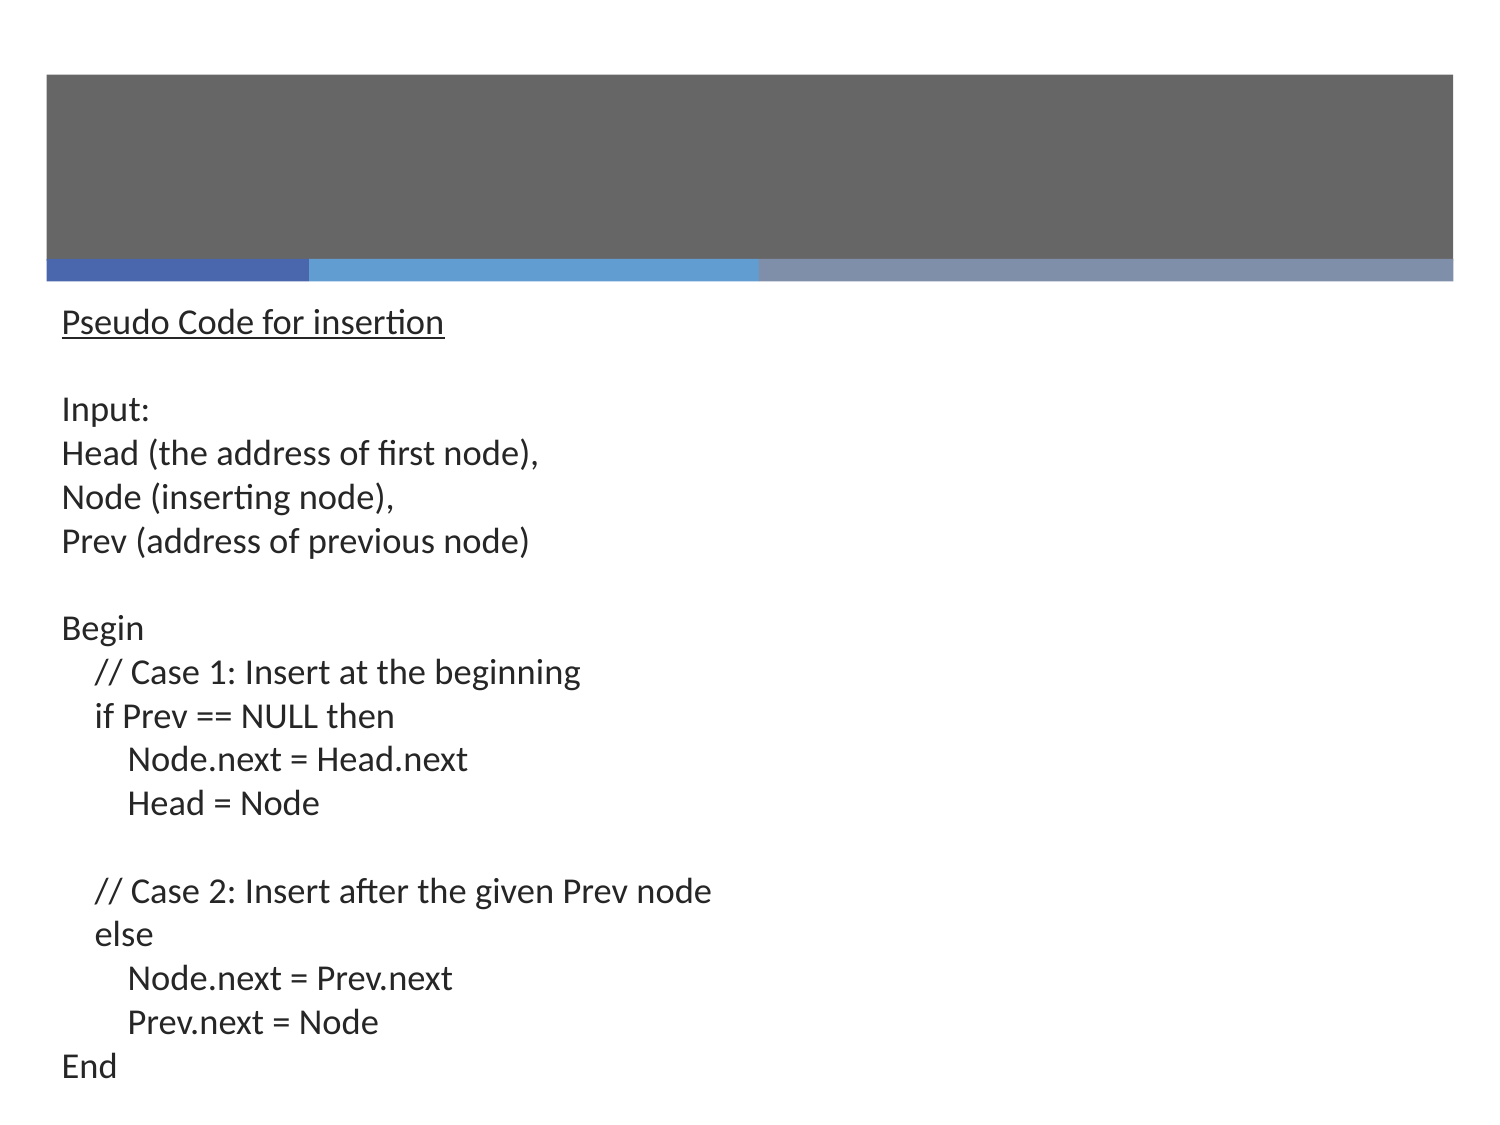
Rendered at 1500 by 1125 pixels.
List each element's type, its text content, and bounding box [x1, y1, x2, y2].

list Pseudo Code for insertion Input: Head (the address of first node), Node (inserting node), Prev (address of previous node) Begin // Case 1: Insert at the beginning if Prev == NULL then Node.next = Head.next Head = Node // Case 2: Insert after the given Prev node else Node.next = Prev.next Prev.next = Node End [46, 290, 1454, 1100]
